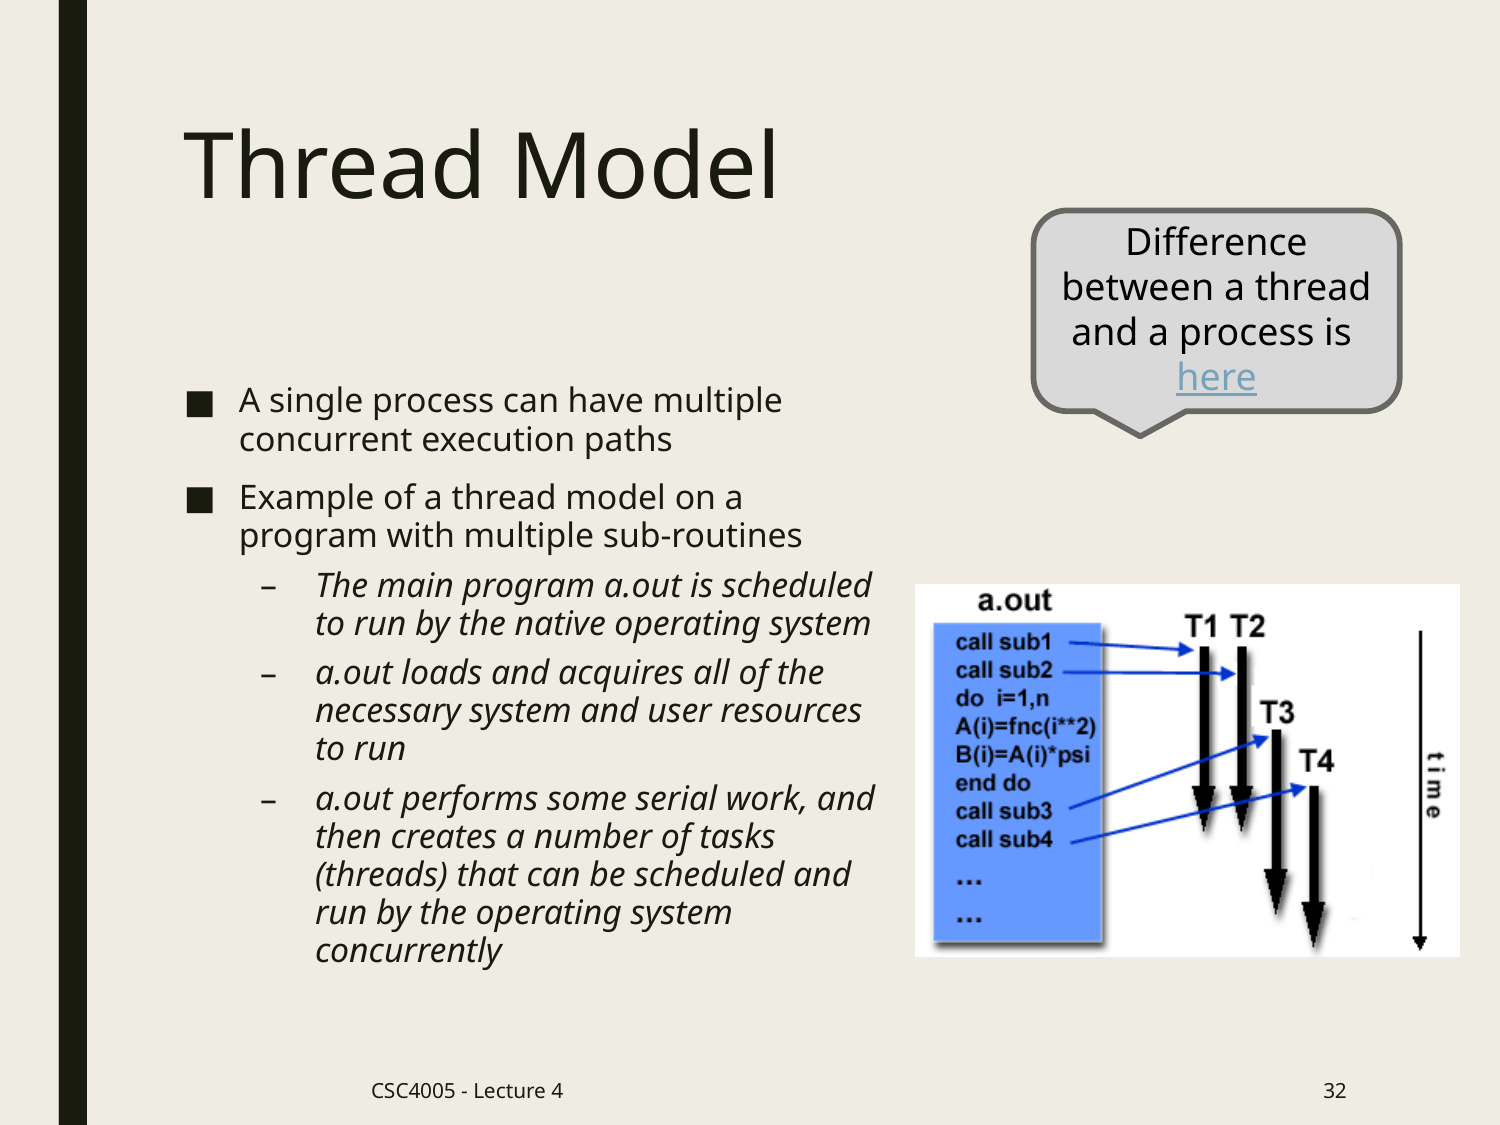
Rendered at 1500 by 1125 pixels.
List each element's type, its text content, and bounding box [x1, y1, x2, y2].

picture [915, 584, 1460, 957]
slide_number 32 [1165, 1058, 1362, 1125]
title Thread Model [168, 112, 1351, 357]
text_box Difference between a thread and a process is here [1030, 207, 1403, 439]
footer CSC4005 - Lecture 4 [355, 1058, 1129, 1125]
list A single process can have multiple concurrent execution paths Example of a thread model on a program with multiple sub-routines The main program a.out is scheduled to run by the native operating system a.out loads and acquires all of the necessary system and user resources to run a.out performs some serial work, and then creates a number of tasks (threads) that can be scheduled and run by the operating system concurrently [168, 375, 892, 1024]
